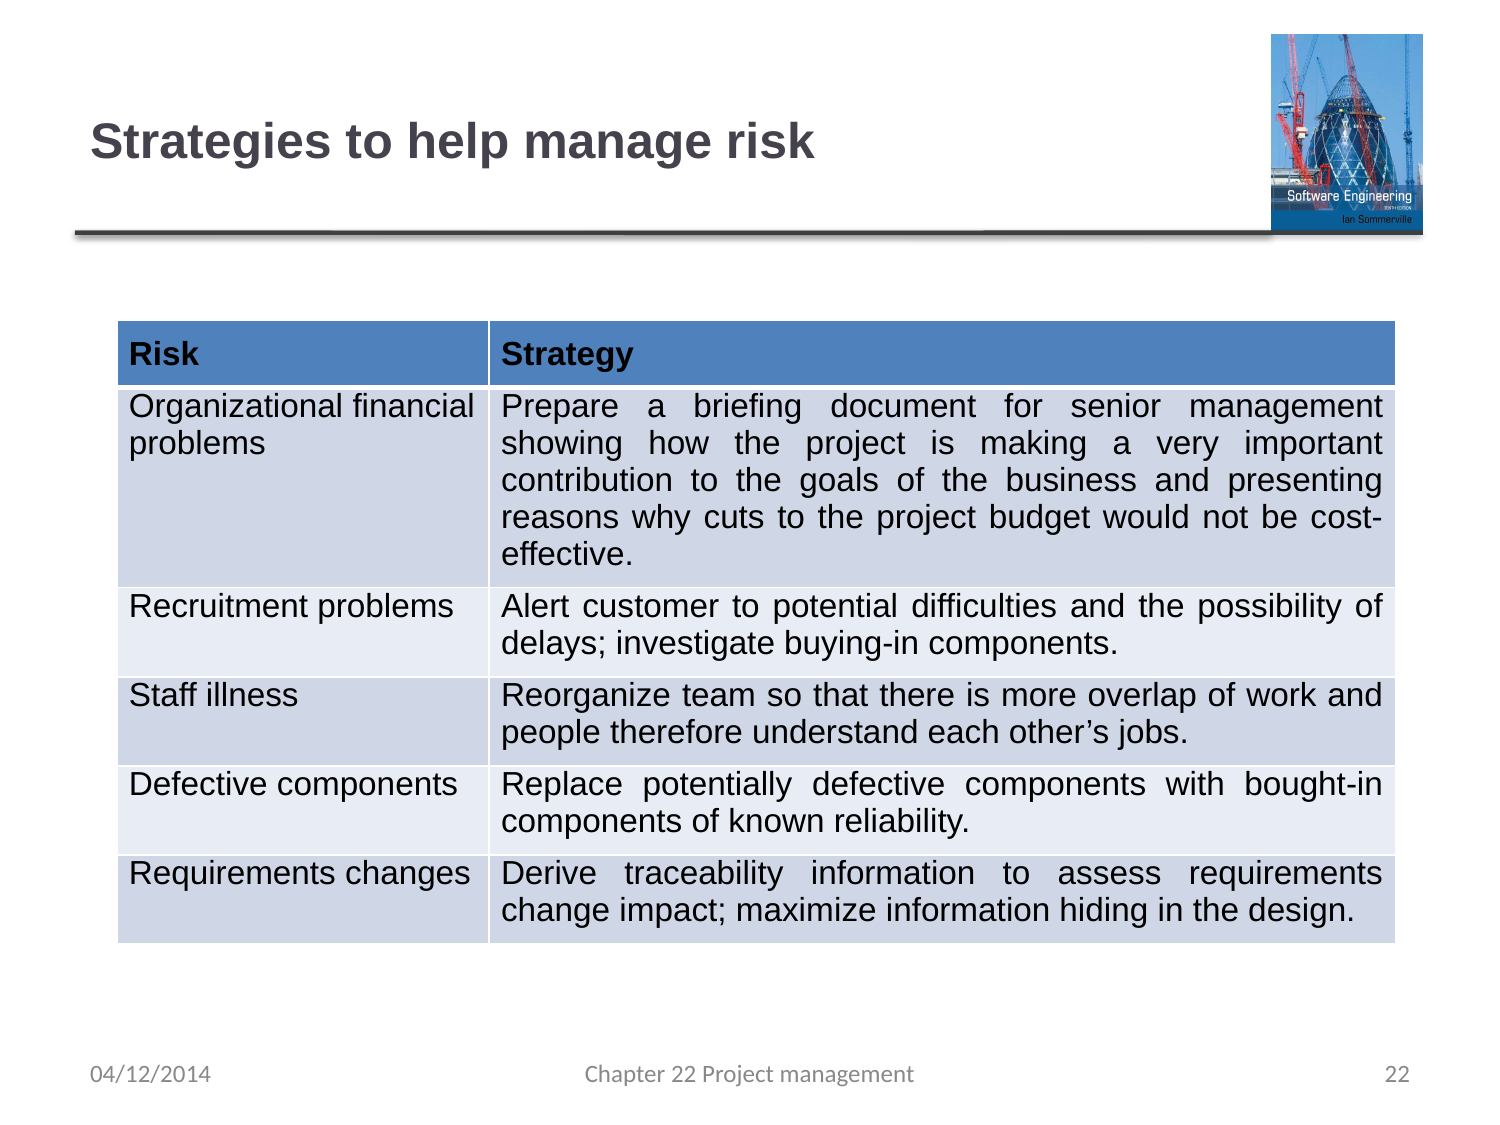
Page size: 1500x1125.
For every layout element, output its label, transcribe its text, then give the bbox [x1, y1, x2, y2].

table_cell Prepare a briefing document for senior management showing how the project is making a very important contribution to the goals of the business and presenting reasons why cuts to the project budget would not be cost-effective. [490, 390, 1395, 587]
table_cell Derive traceability information to assess requirements change impact; maximize information hiding in the design. [490, 856, 1395, 943]
table_cell Reorganize team so that there is more overlap of work and people therefore understand each other’s jobs. [490, 678, 1395, 765]
slide_number ‹#› [1074, 1042, 1425, 1103]
table_cell Alert customer to potential difficulties and the possibility of delays; investigate buying-in components. [490, 588, 1395, 676]
table_cell Organizational financial problems [118, 390, 488, 587]
title Strategies to help manage risk [75, 45, 1272, 233]
table_header Risk [118, 321, 488, 385]
table_cell Recruitment problems [118, 588, 488, 676]
footer Chapter 22 Project management [512, 1042, 988, 1103]
table_cell Staff illness [118, 678, 488, 765]
table_cell Requirements changes [118, 856, 488, 943]
table_cell Replace potentially defective components with bought-in components of known reliability. [490, 767, 1395, 854]
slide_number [75, 1042, 425, 1103]
table_header Strategy [490, 321, 1395, 385]
table_cell Defective components [118, 767, 488, 854]
picture [1271, 34, 1423, 230]
